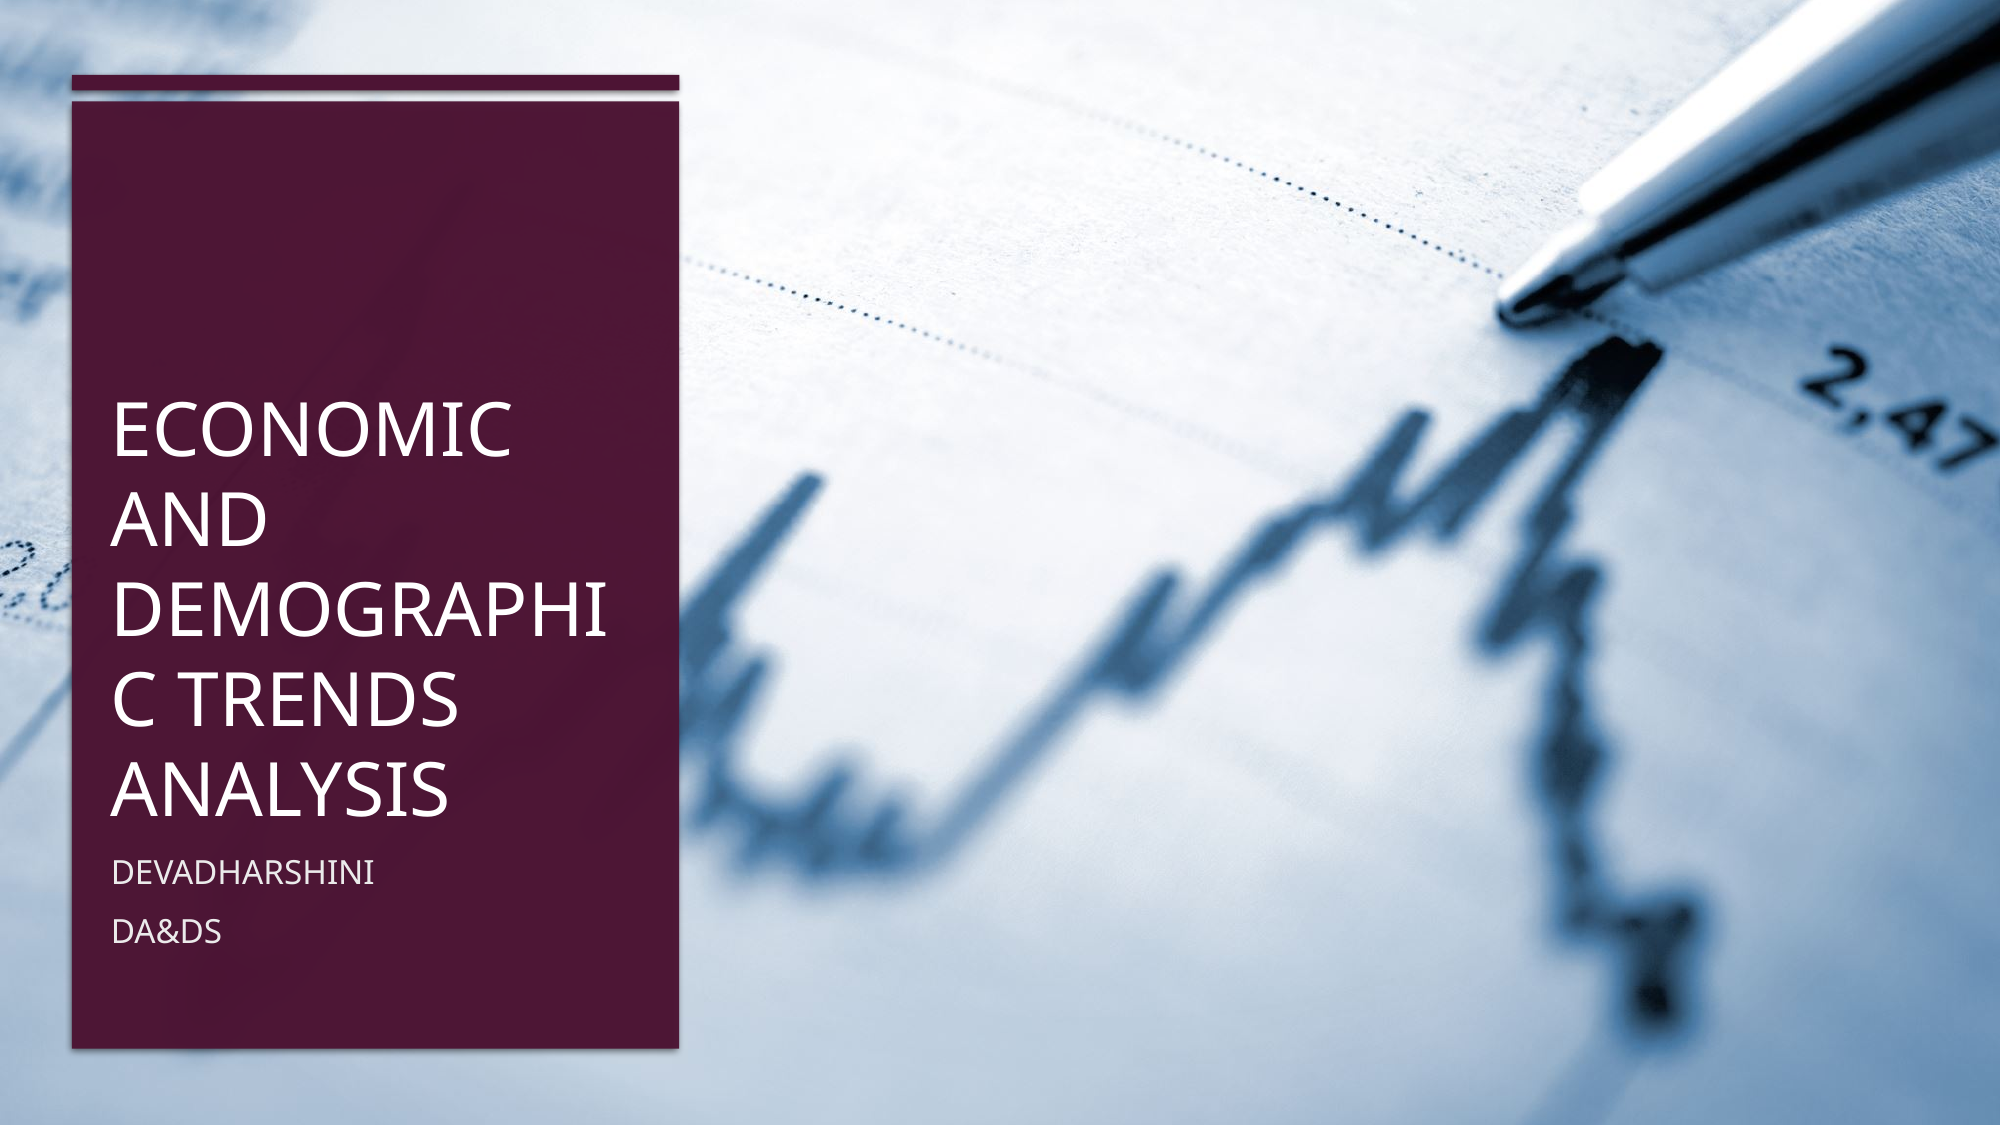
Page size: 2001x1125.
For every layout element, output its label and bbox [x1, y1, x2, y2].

text_box [71, 74, 680, 1049]
picture [0, 0, 2000, 1125]
